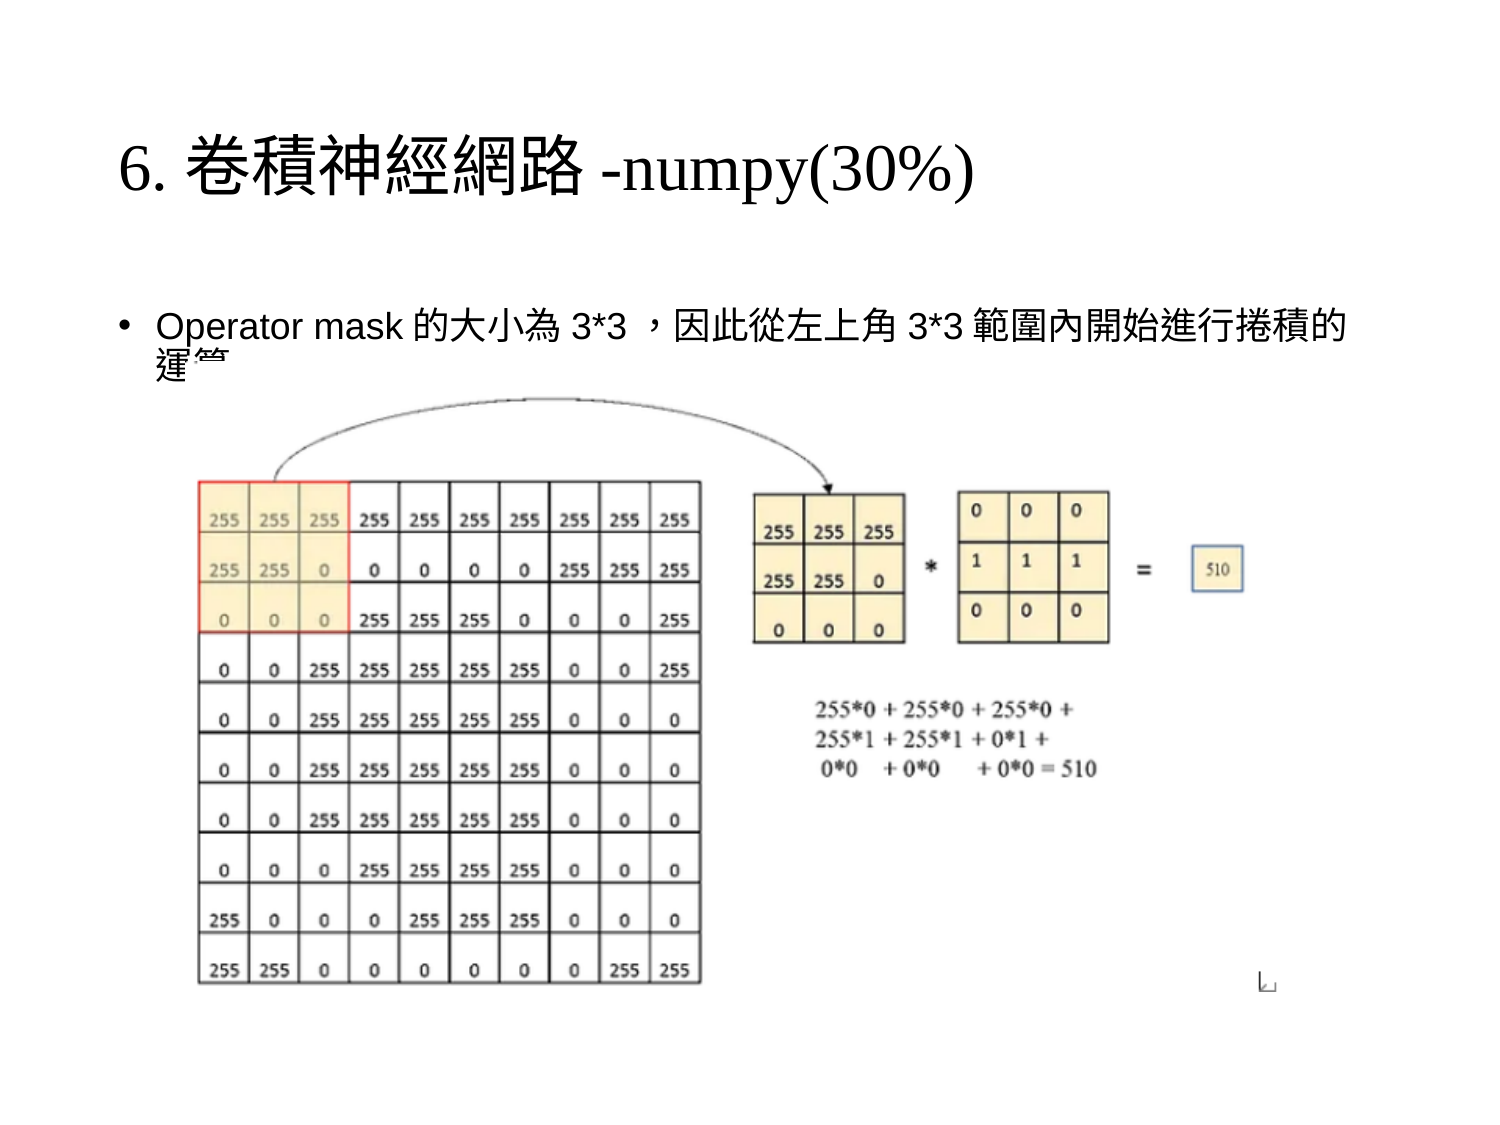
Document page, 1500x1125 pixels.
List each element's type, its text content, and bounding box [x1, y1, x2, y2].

picture [185, 361, 1278, 992]
list Operator mask的大小為3*3，因此從左上角3*3範圍內開始進行捲積的運算 [103, 299, 1397, 1014]
title 6.卷積神經網路-numpy(30%) [103, 59, 1397, 278]
